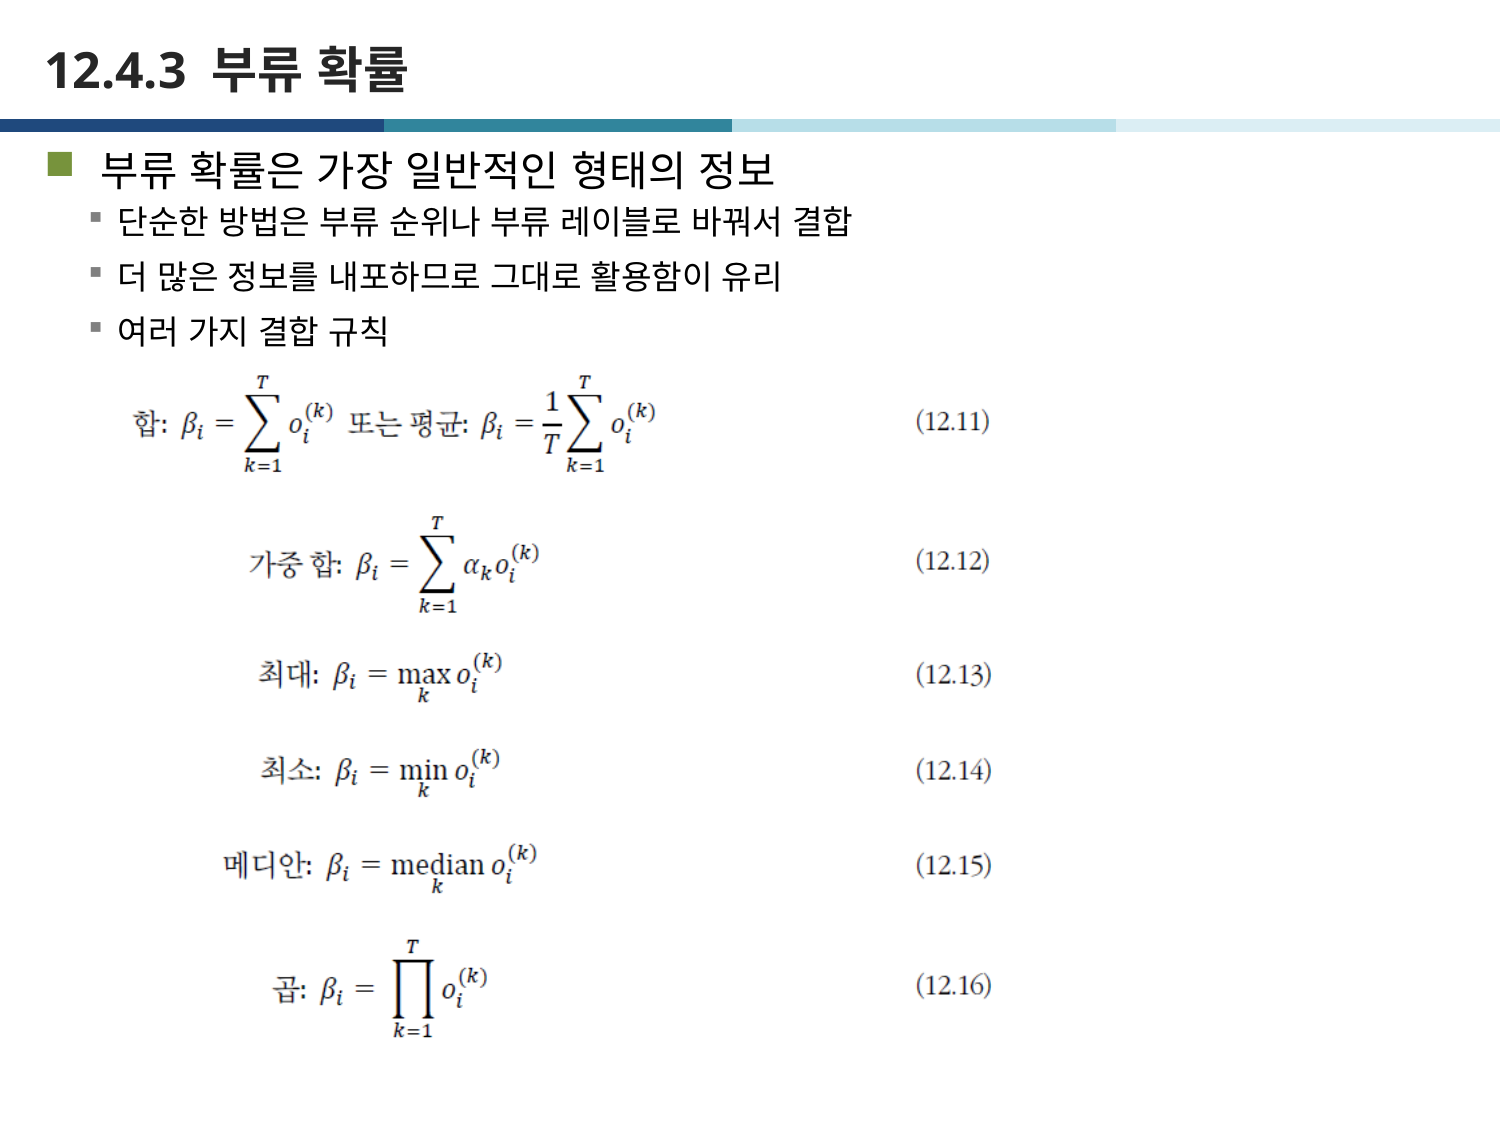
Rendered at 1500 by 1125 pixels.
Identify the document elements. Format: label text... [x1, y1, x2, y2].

list 부류 확률은 가장 일반적인 형태의 정보 단순한 방법은 부류 순위나 부류 레이블로 바꿔서 결합 더 많은 정보를 내포하므로 그대로 활용함이 유리 여러 가지 결합 규칙 [29, 136, 1471, 1083]
picture [217, 644, 999, 1045]
picture [128, 373, 999, 619]
title 12.4.3 부류 확률 [29, 23, 1448, 114]
